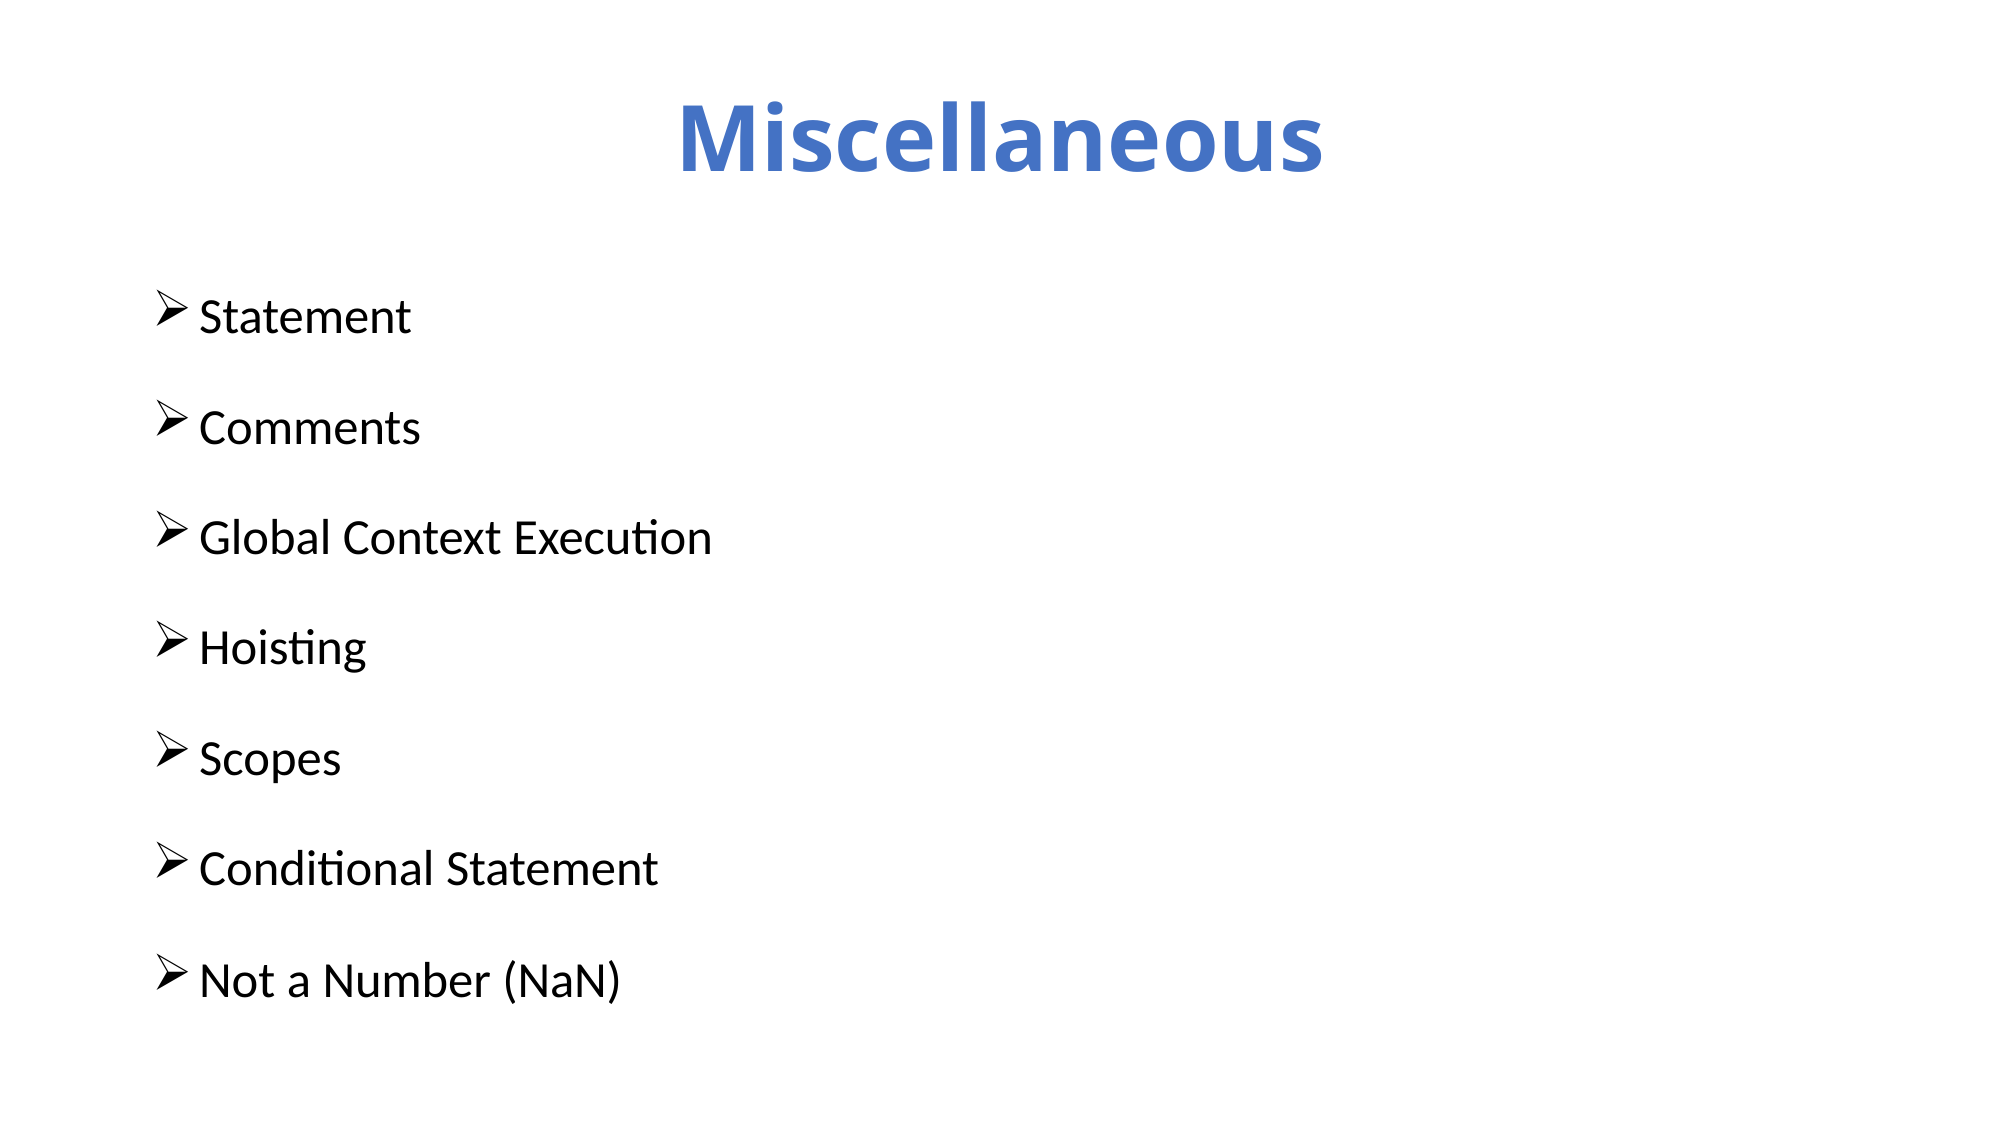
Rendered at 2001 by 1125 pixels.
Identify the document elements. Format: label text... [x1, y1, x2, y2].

list Statement Comments Global Context Execution Hoisting Scopes Conditional Statement Not a Number (NaN) [137, 282, 1863, 1018]
title Miscellaneous [137, 59, 1863, 224]
